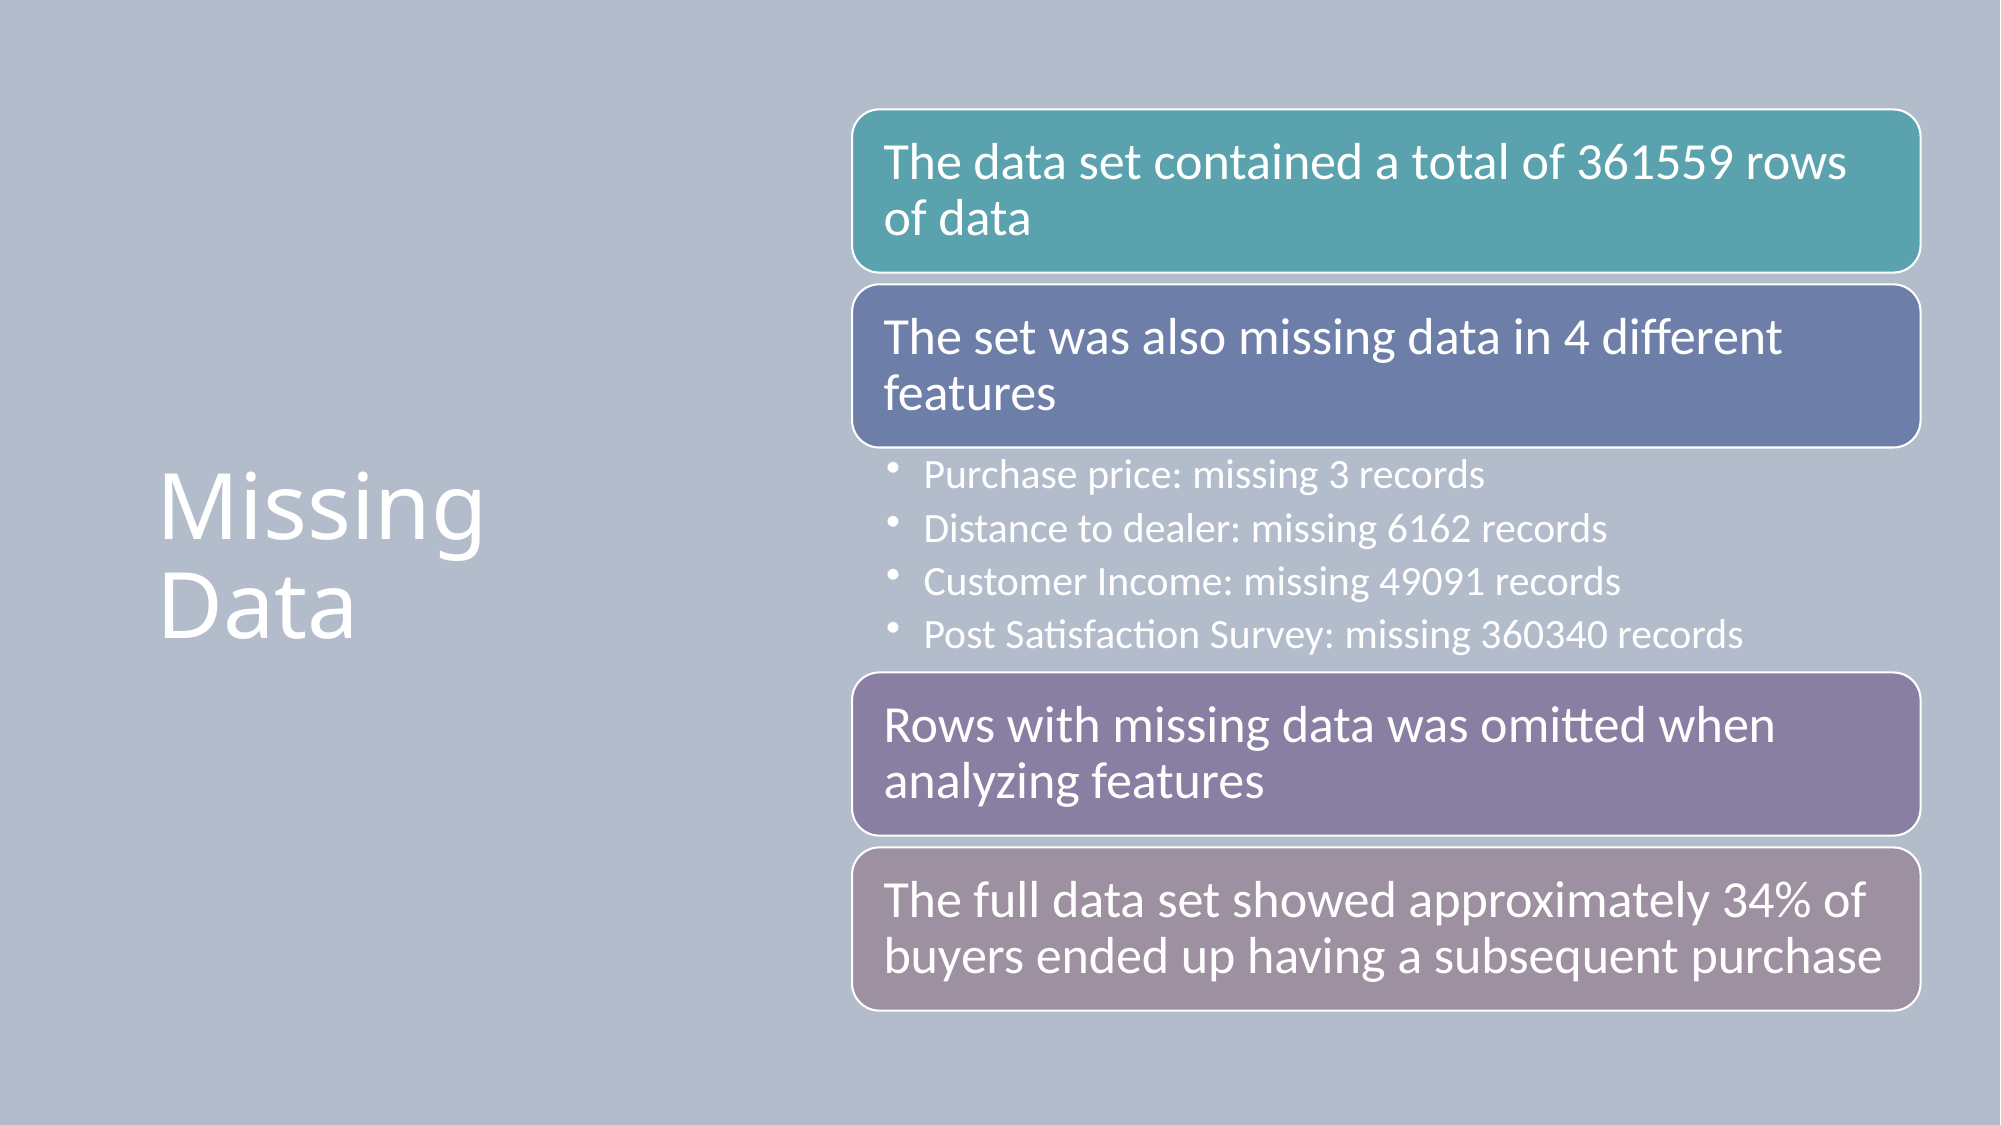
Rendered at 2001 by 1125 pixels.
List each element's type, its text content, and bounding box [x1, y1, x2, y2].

title Missing Data [141, 166, 702, 953]
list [852, 77, 1921, 1043]
